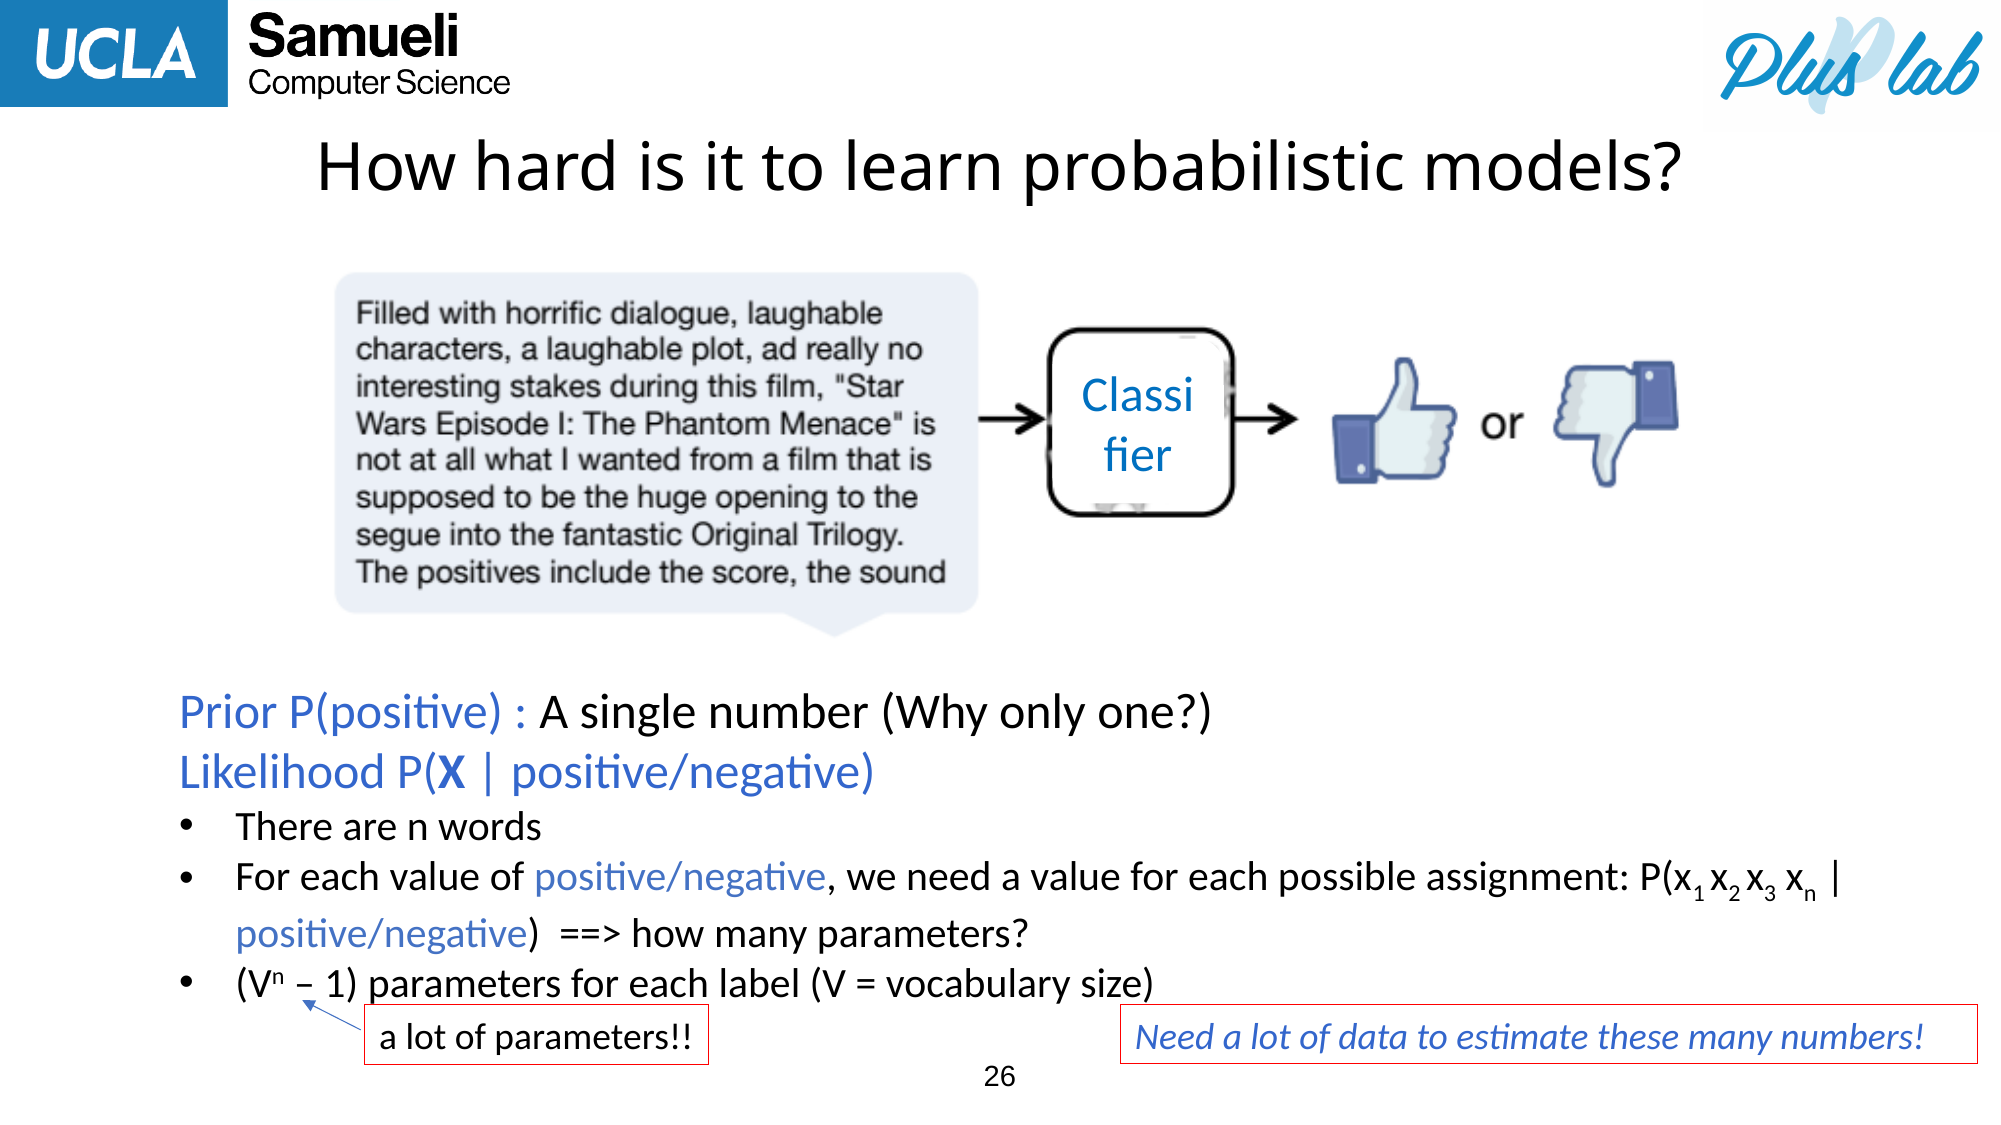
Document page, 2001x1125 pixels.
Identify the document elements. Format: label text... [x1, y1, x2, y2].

text_box 26 [662, 1044, 1338, 1105]
title How hard is it to learn probabilistic models? [137, 59, 1863, 278]
picture [1703, 0, 2000, 132]
picture [198, 257, 1720, 674]
text_box Prior P(positive) : A single number (Why only one?) Likelihood P(X | positive/negative) There are n words For each value of positive/negative, we need a value for each possible assignment: P(x1 x2 x3 xn | positive/negative) ==> how many parameters? (Vn – 1) parameters for each label (V = vocabulary size) [164, 671, 1890, 1014]
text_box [302, 1000, 361, 1030]
text_box Need a lot of data to estimate these many numbers! [1120, 1004, 1978, 1064]
text_box a lot of parameters!! [364, 1004, 709, 1065]
picture [0, 0, 510, 107]
